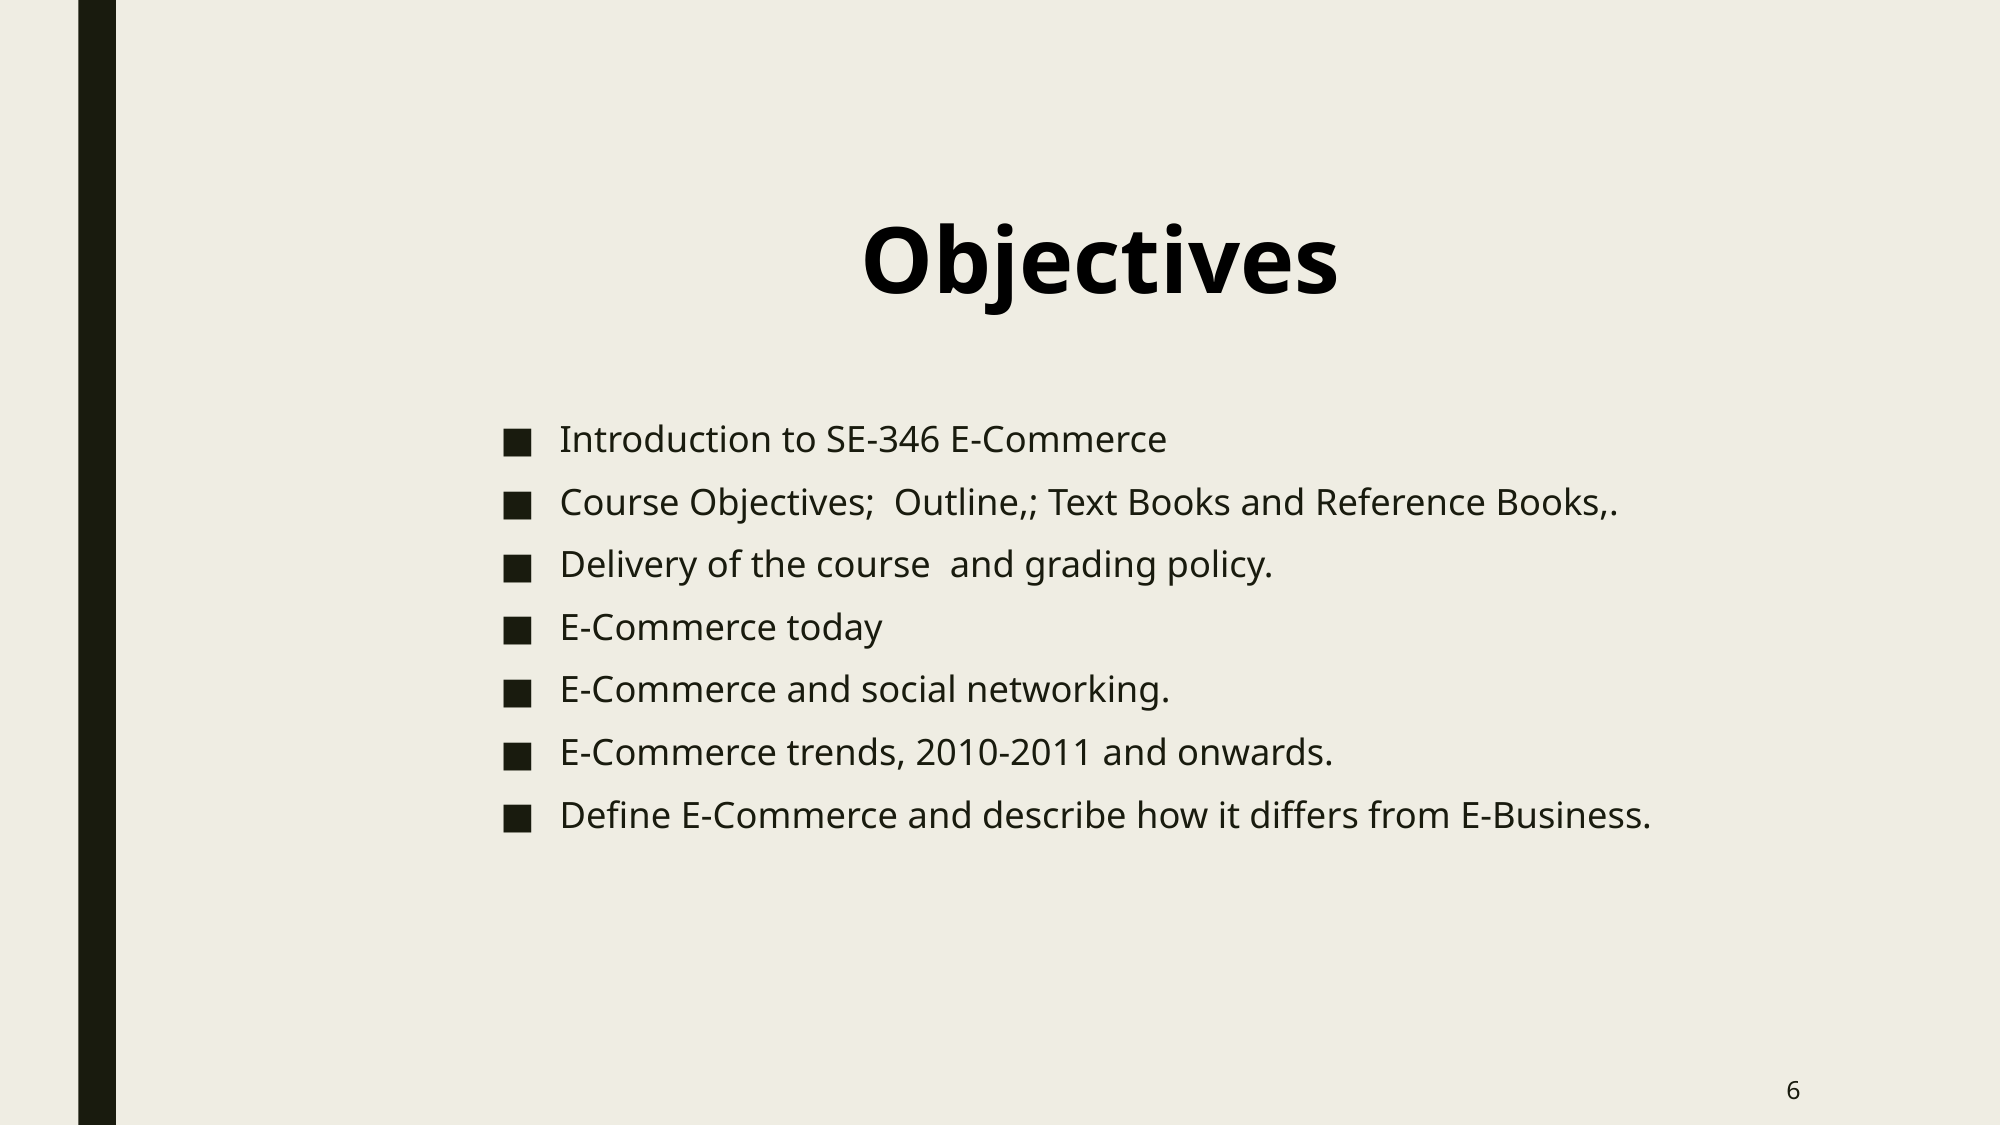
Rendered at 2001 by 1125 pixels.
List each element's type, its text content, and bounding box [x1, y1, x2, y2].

slide_number 6 [1553, 1058, 1816, 1125]
list Introduction to SE-346 E-Commerce Course Objectives; Outline,; Text Books and Reference Books,. Delivery of the course and grading policy. E-Commerce today E-Commerce and social networking. E-Commerce trends, 2010-2011 and onwards. Define E-Commerce and describe how it differs from E-Business. [485, 412, 1716, 850]
title Objectives [485, 208, 1716, 352]
